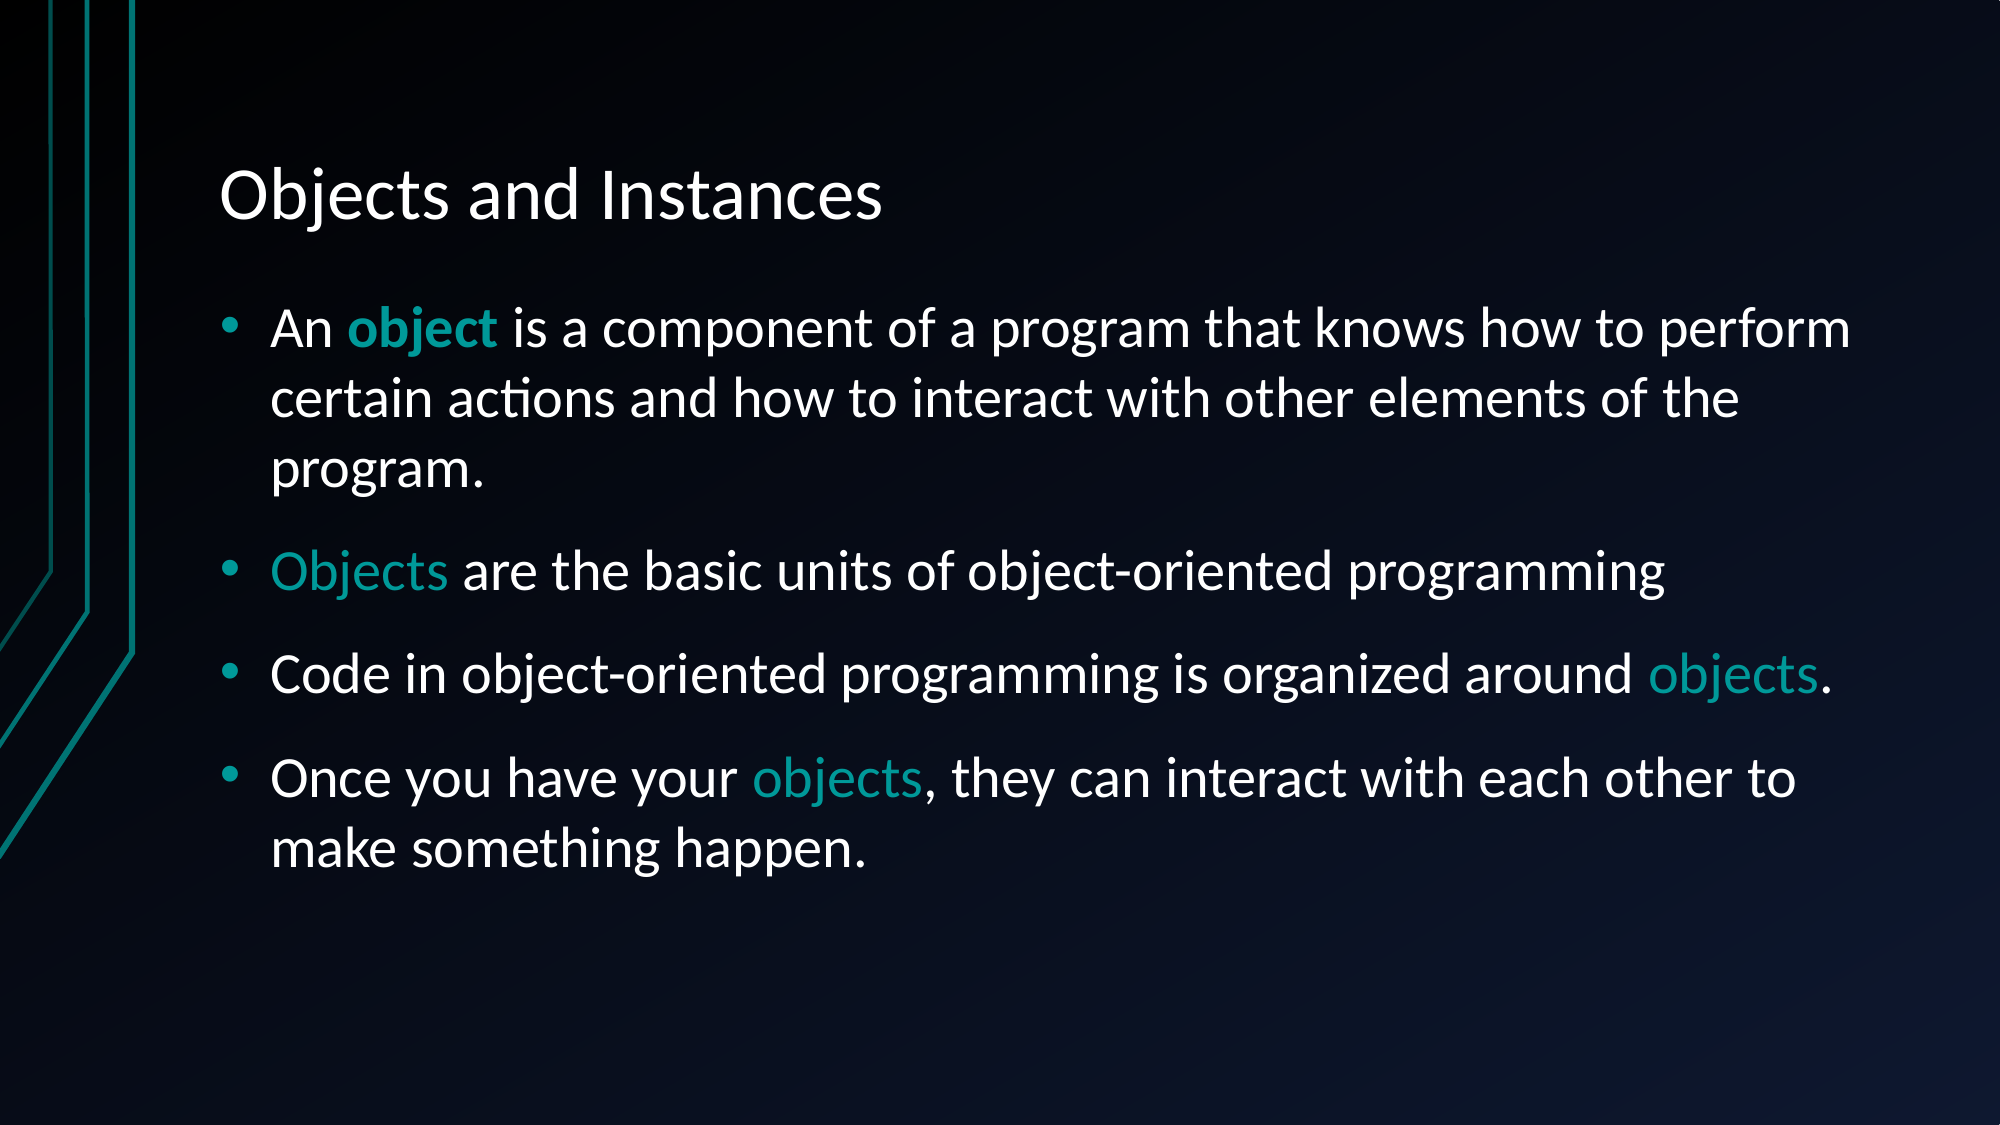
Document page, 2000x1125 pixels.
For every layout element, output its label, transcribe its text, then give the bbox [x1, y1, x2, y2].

list An object is a component of a program that knows how to perform certain actions and how to interact with other elements of the program. Objects are the basic units of object-oriented programming Code in object-oriented programming is organized around objects. Once you have your objects, they can interact with each other to make something happen. [199, 279, 1900, 1012]
title Objects and Instances [199, 45, 1900, 246]
